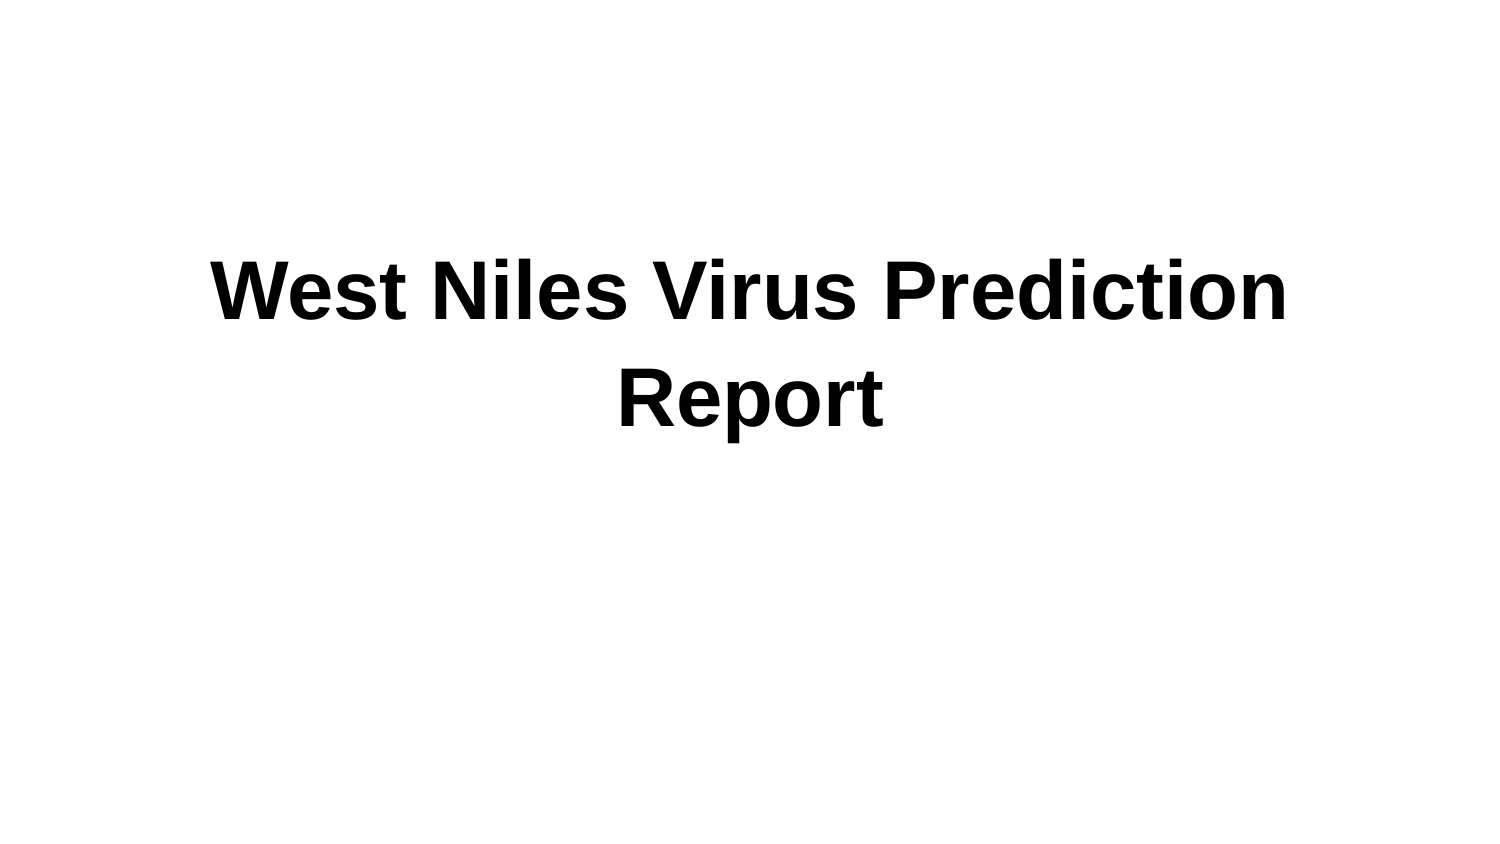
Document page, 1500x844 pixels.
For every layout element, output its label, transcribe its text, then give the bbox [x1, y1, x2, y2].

title West Niles Virus Prediction Report [51, 122, 1449, 459]
